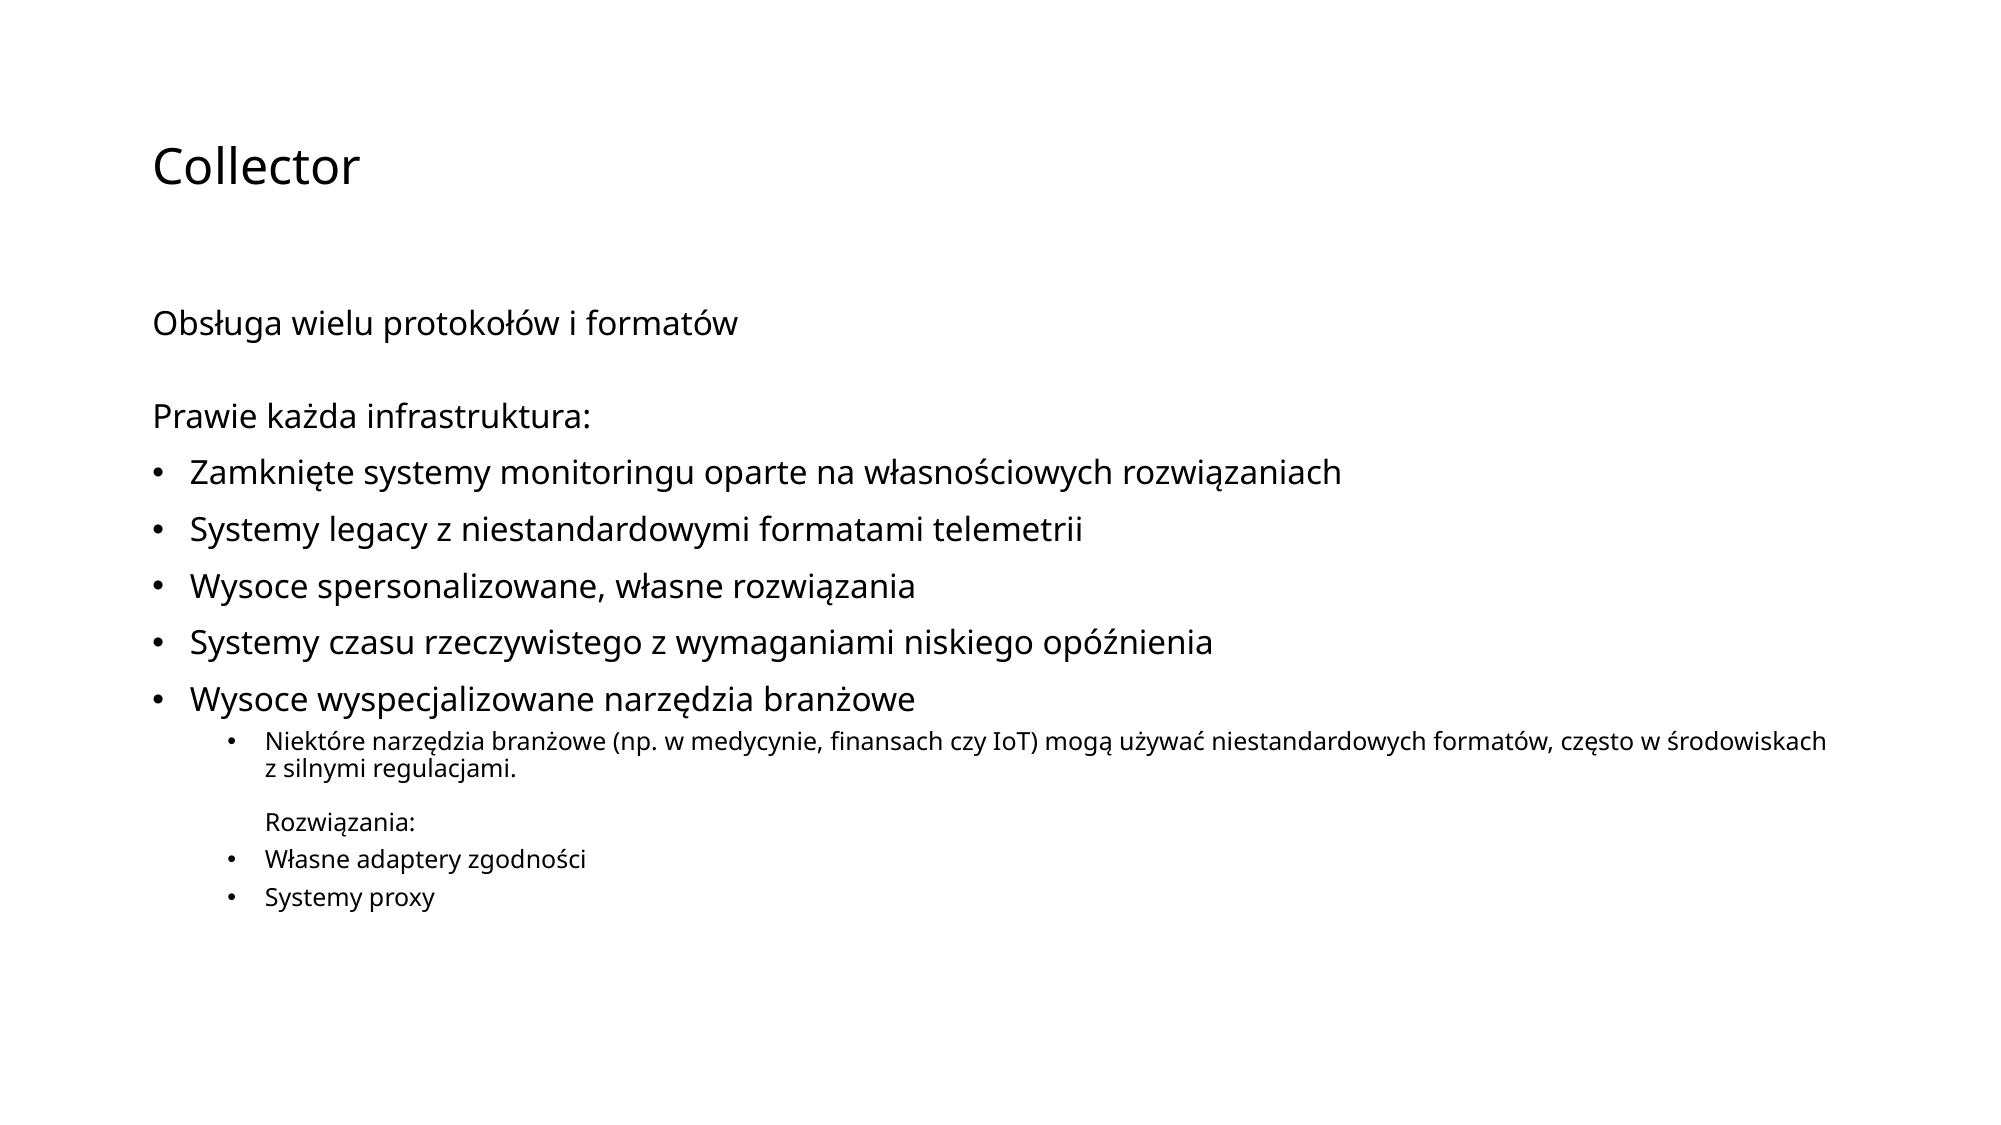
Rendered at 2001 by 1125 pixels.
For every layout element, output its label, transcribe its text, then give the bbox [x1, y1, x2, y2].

title Collector [137, 59, 1863, 278]
list Obsługa wielu protokołów i formatów Prawie każda infrastruktura: Zamknięte systemy monitoringu oparte na własnościowych rozwiązaniach Systemy legacy z niestandardowymi formatami telemetrii Wysoce spersonalizowane, własne rozwiązania Systemy czasu rzeczywistego z wymaganiami niskiego opóźnienia Wysoce wyspecjalizowane narzędzia branżowe Niektóre narzędzia branżowe (np. w medycynie, finansach czy IoT) mogą używać niestandardowych formatów, często w środowiskach z silnymi regulacjami. Rozwiązania: Własne adaptery zgodności Systemy proxy [137, 299, 1863, 1014]
